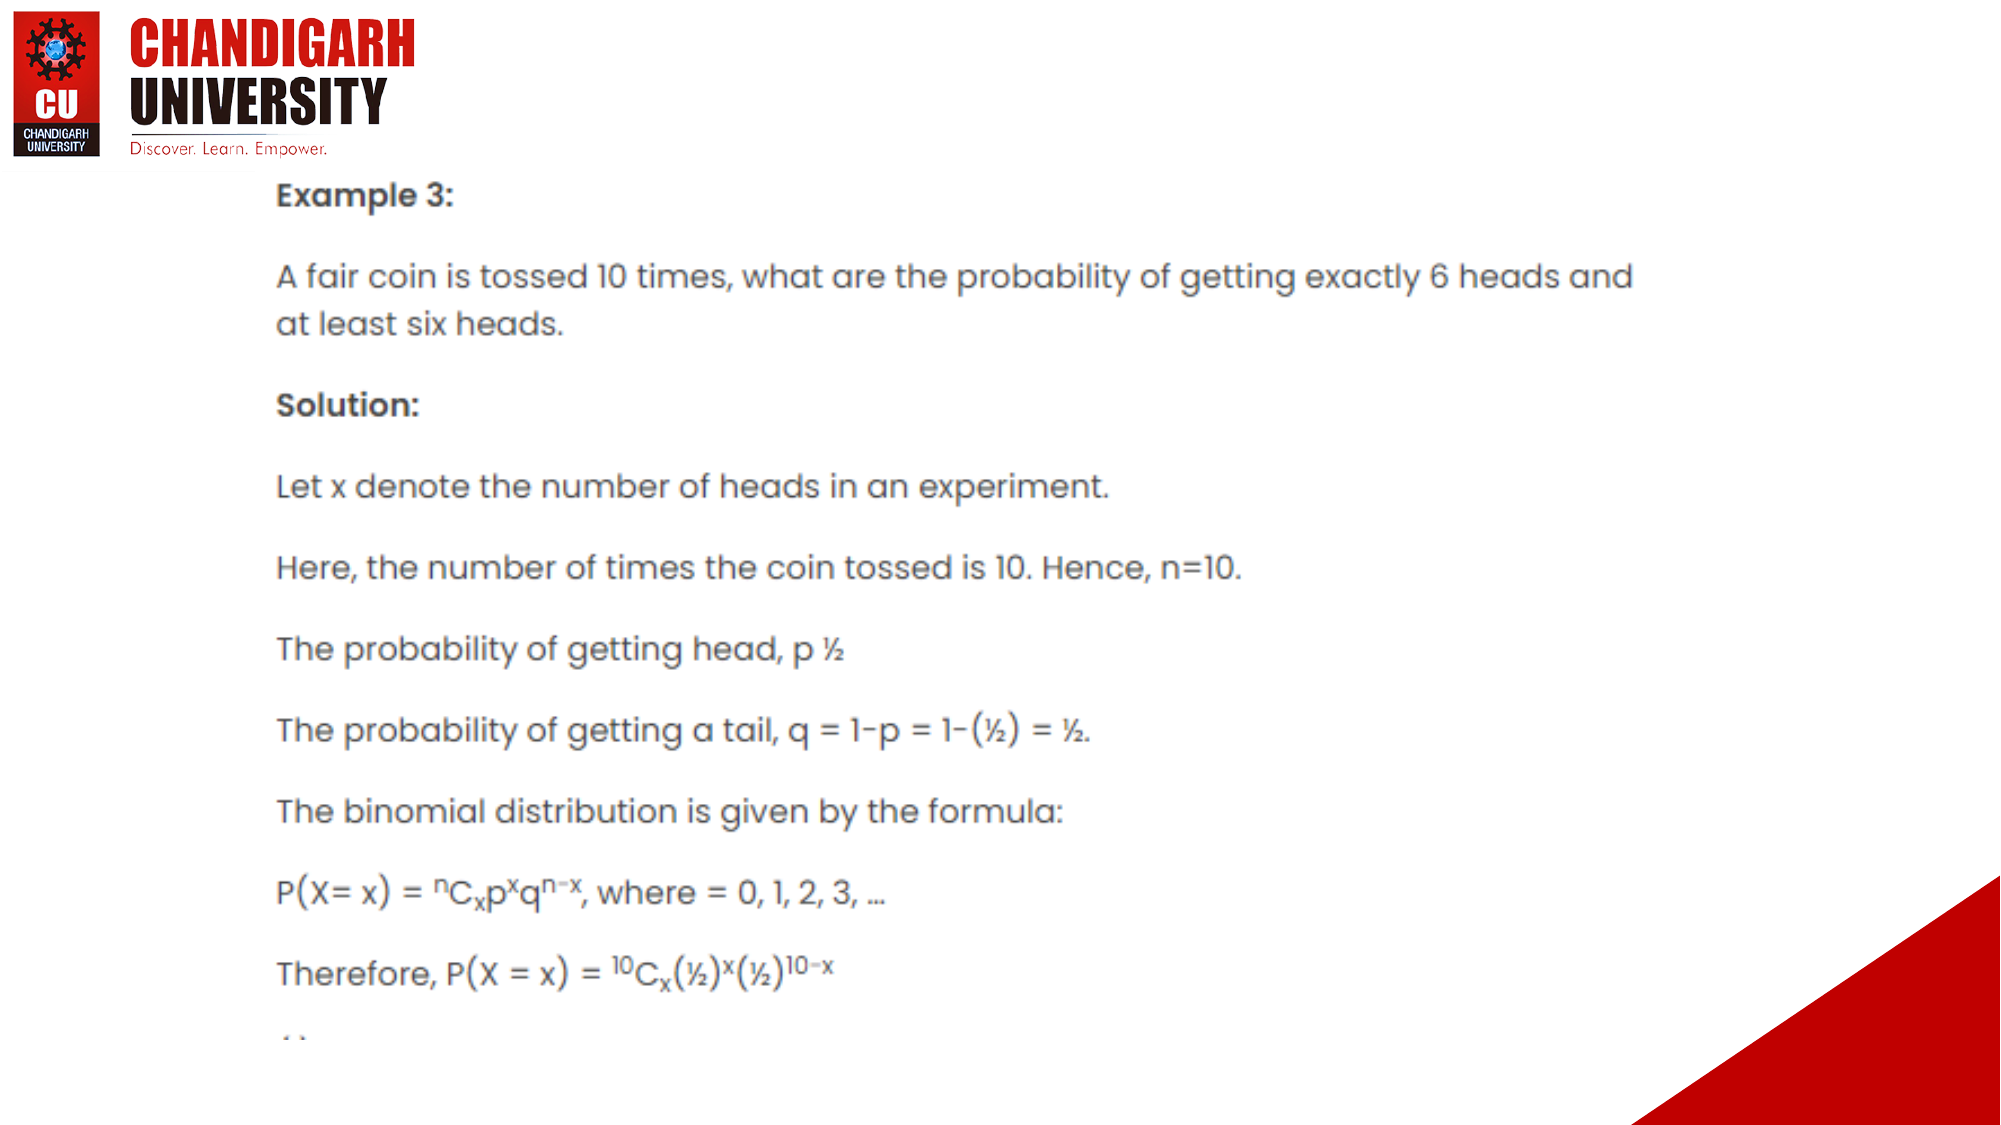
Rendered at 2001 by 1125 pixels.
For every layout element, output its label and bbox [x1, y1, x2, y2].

text_box [1627, 873, 2000, 1125]
picture [1, 3, 423, 172]
list [255, 171, 1654, 1040]
